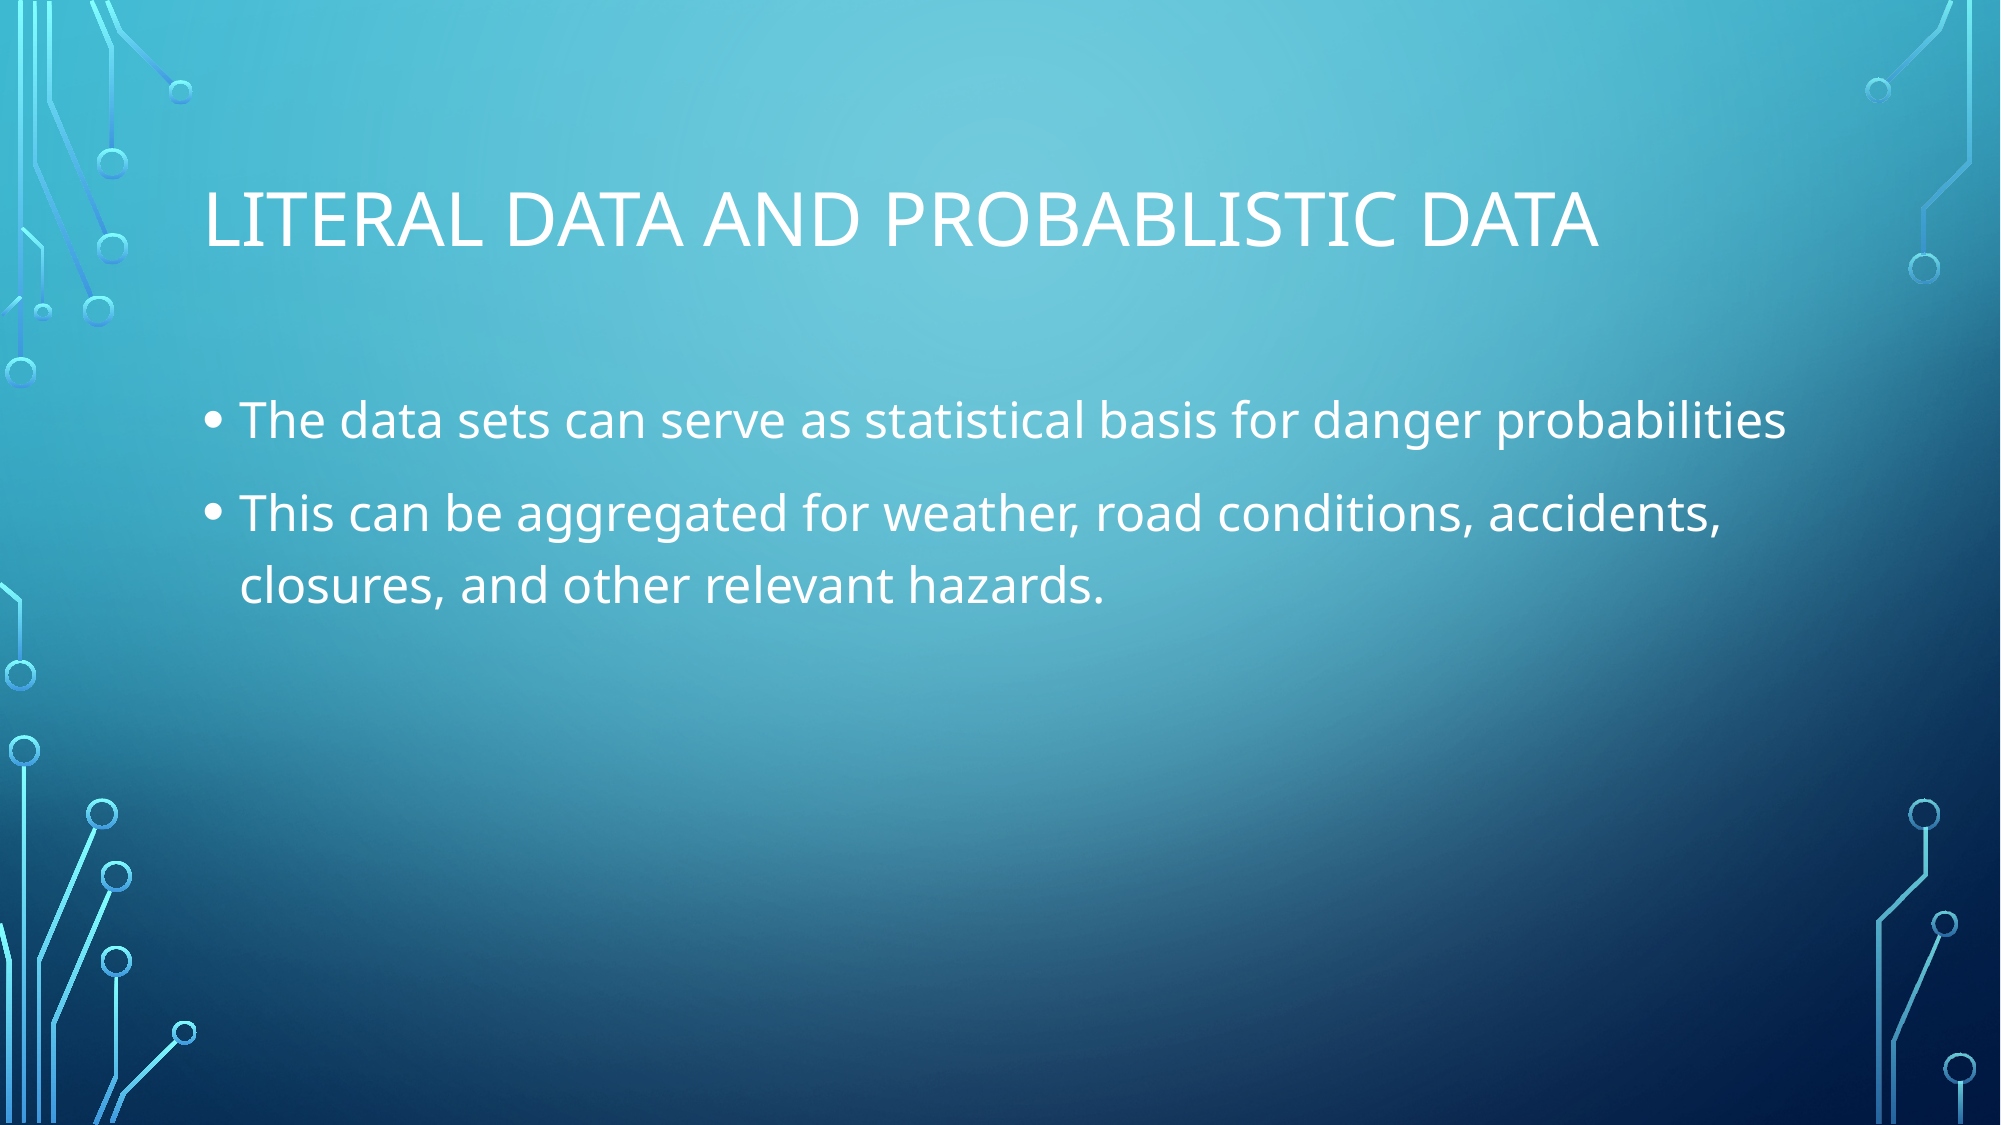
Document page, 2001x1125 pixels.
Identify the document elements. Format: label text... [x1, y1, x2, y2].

list The data sets can serve as statistical basis for danger probabilities This can be aggregated for weather, road conditions, accidents, closures, and other relevant hazards. [187, 369, 1813, 950]
title Literal data and probablistic data [187, 101, 1813, 344]
